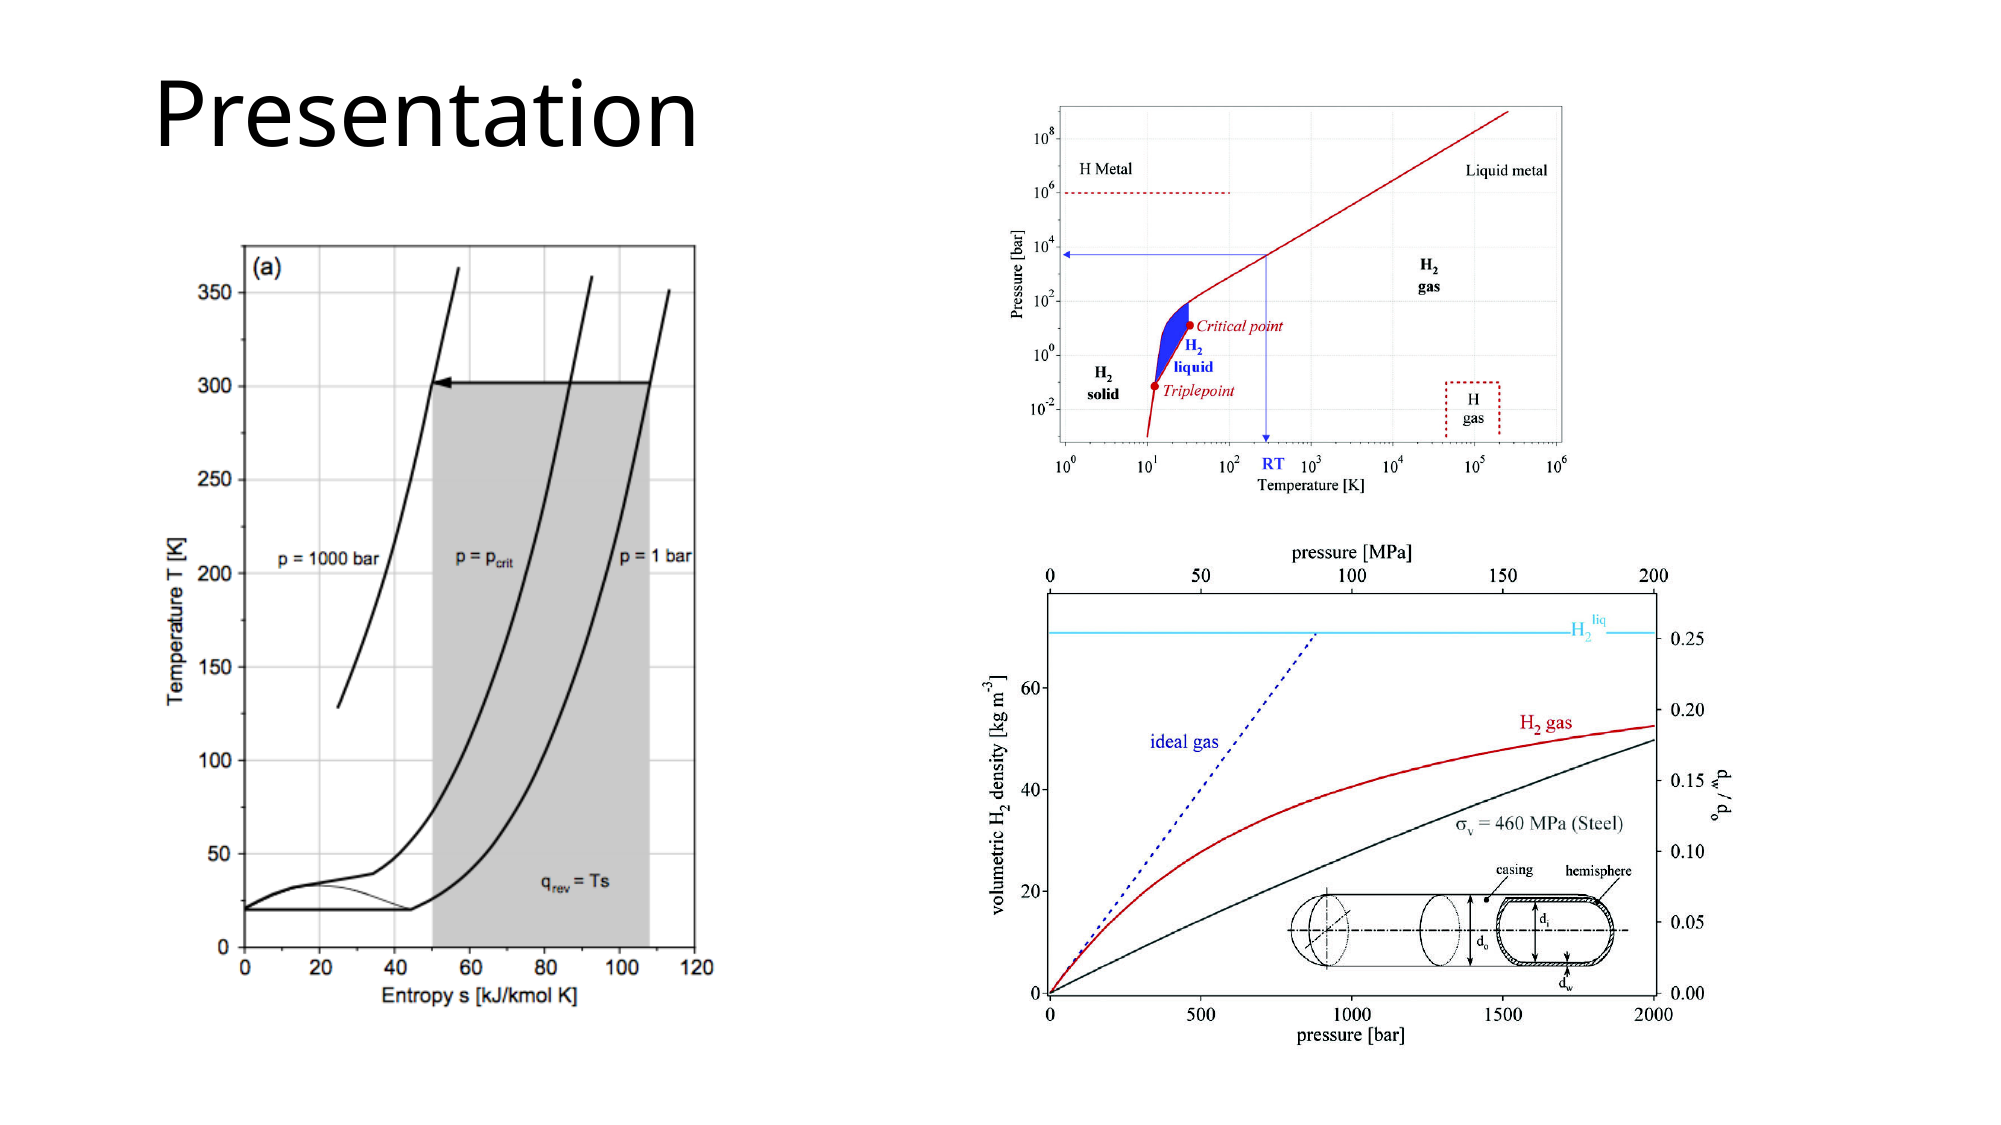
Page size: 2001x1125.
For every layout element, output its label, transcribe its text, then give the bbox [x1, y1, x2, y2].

picture [975, 536, 1742, 1052]
picture [999, 83, 1577, 503]
title Presentation [137, 59, 1863, 175]
picture [137, 216, 726, 1027]
